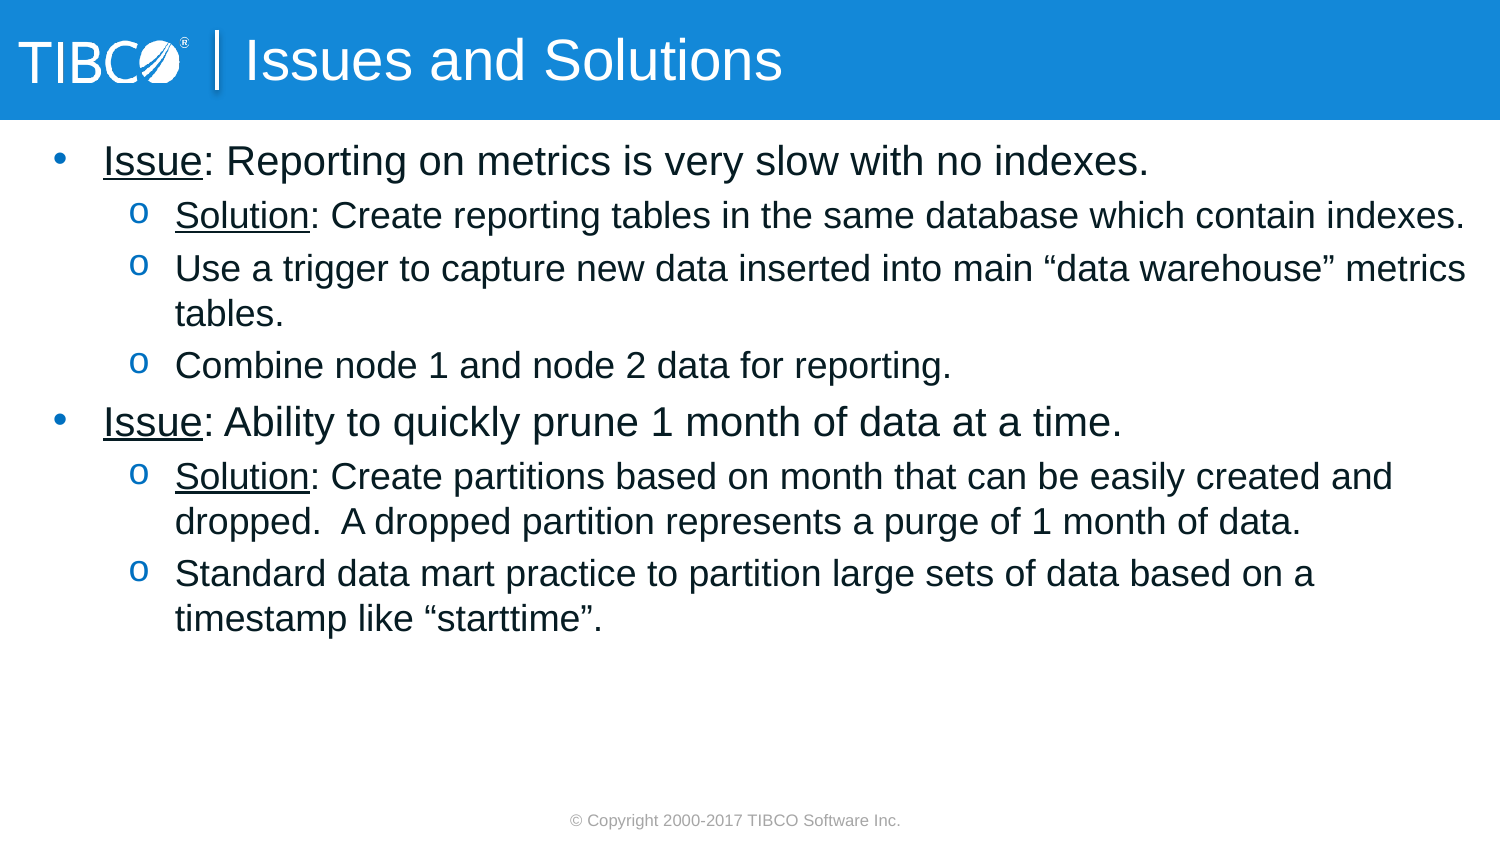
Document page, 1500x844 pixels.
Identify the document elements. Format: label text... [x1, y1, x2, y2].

title Issues and Solutions [229, 0, 1446, 114]
text_box © Copyright 2000-2017 TIBCO Software Inc. [512, 802, 988, 844]
list Issue: Reporting on metrics is very slow with no indexes. Solution: Create reporting tables in the same database which contain indexes. Use a trigger to capture new data inserted into main “data warehouse” metrics tables. Combine node 1 and node 2 data for reporting. Issue: Ability to quickly prune 1 month of data at a time. Solution: Create partitions based on month that can be easily created and dropped. A dropped partition represents a purge of 1 month of data. Standard data mart practice to partition large sets of data based on a timestamp like “starttime”. [37, 125, 1487, 756]
